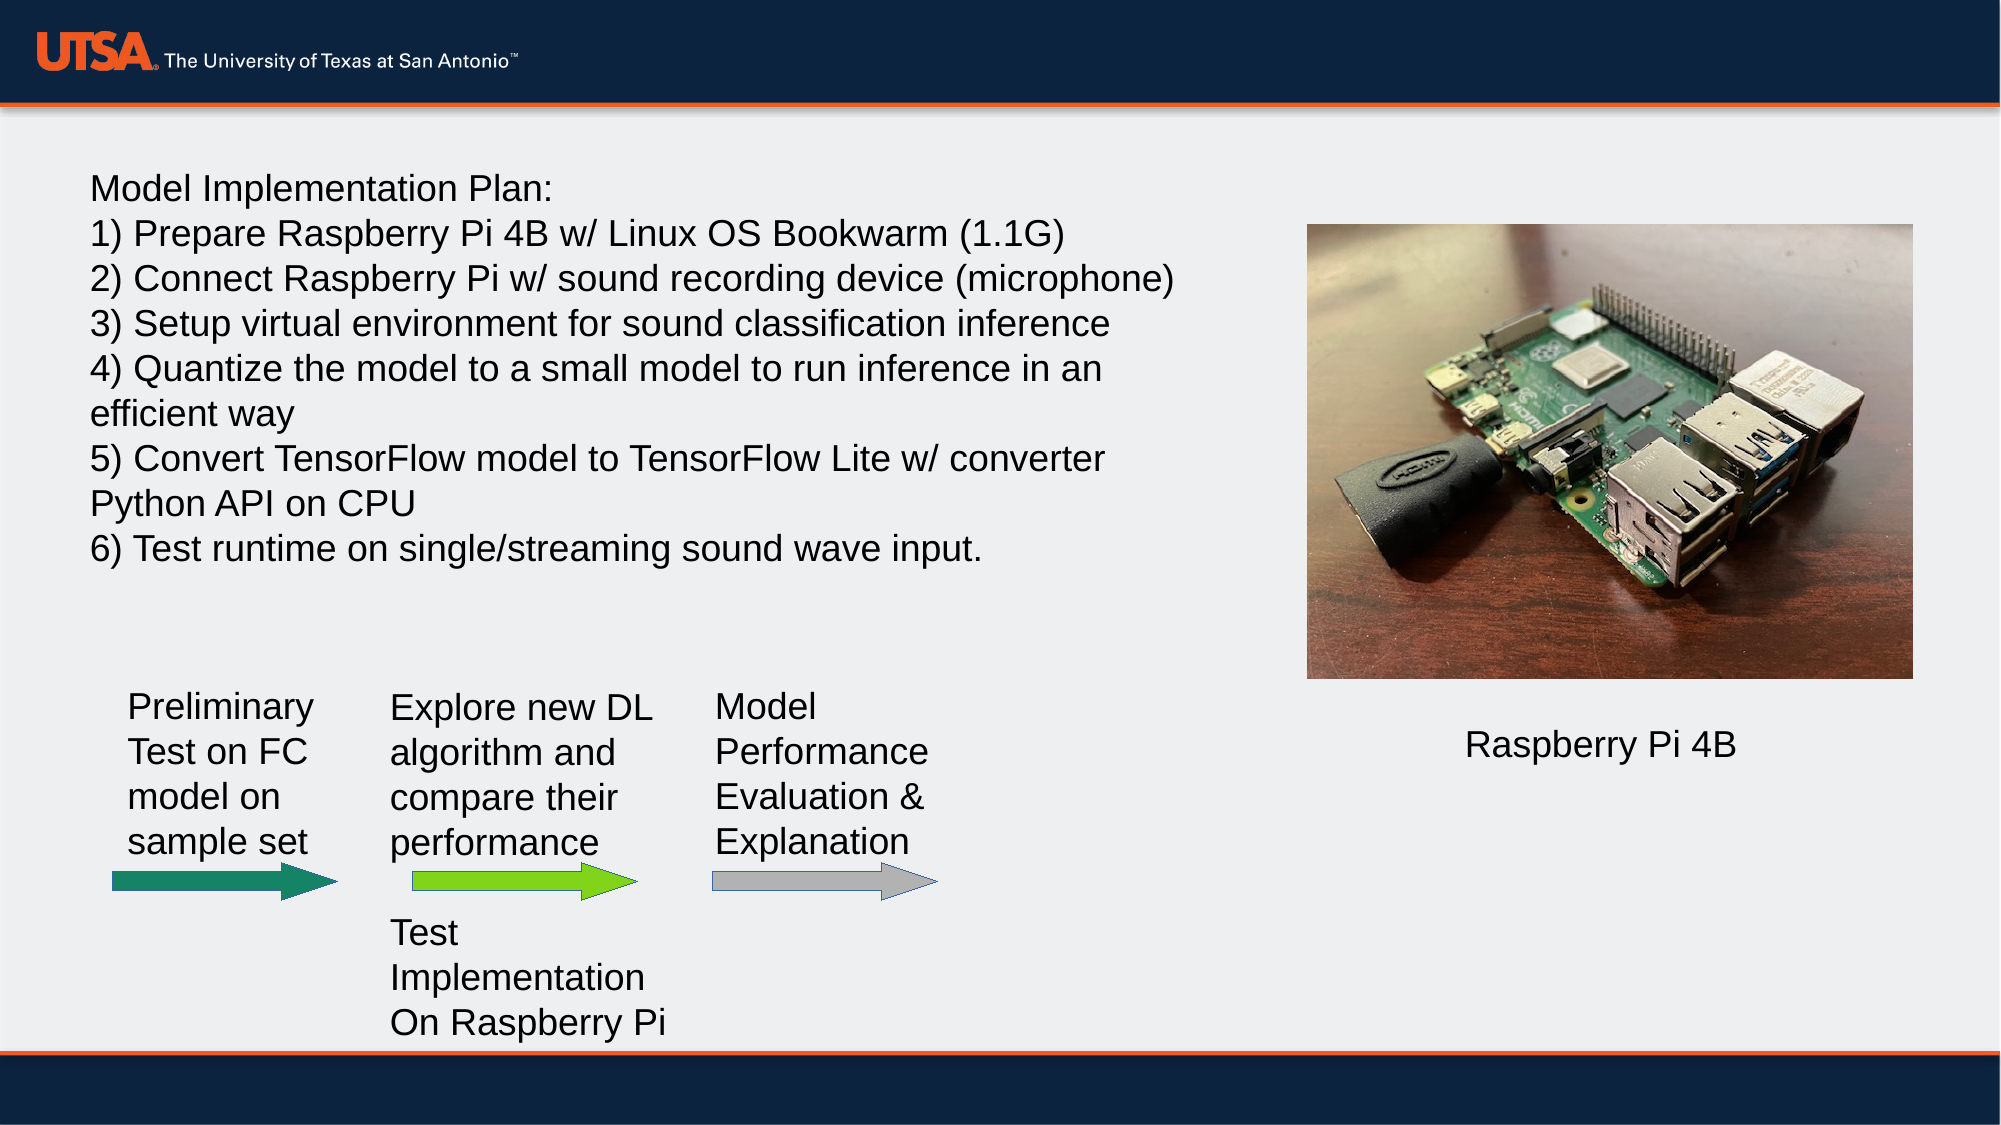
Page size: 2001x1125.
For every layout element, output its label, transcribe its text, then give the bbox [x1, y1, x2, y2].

text_box [712, 863, 938, 901]
text_box [412, 863, 638, 900]
text_box Model Implementation Plan: 1) Prepare Raspberry Pi 4B w/ Linux OS Bookwarm (1.1G) 2) Connect Raspberry Pi w/ sound recording device (microphone) 3) Setup virtual environment for sound classification inference 4) Quantize the model to a small model to run inference in an efficient way 5) Convert TensorFlow model to TensorFlow Lite w/ converter Python API on CPU 6) Test runtime on single/streaming sound wave input. [74, 156, 1238, 713]
text_box Explore new DL algorithm and compare their performance [375, 675, 688, 863]
picture [1306, 224, 1913, 680]
picture [37, 31, 518, 71]
text_box Raspberry Pi 4B [1450, 712, 1763, 770]
text_box [112, 862, 338, 901]
text_box Model Performance Evaluation & Explanation [700, 675, 1013, 863]
text_box Preliminary Test on FC model on sample set [112, 675, 366, 858]
text_box Test Implementation On Raspberry Pi [375, 900, 688, 1050]
